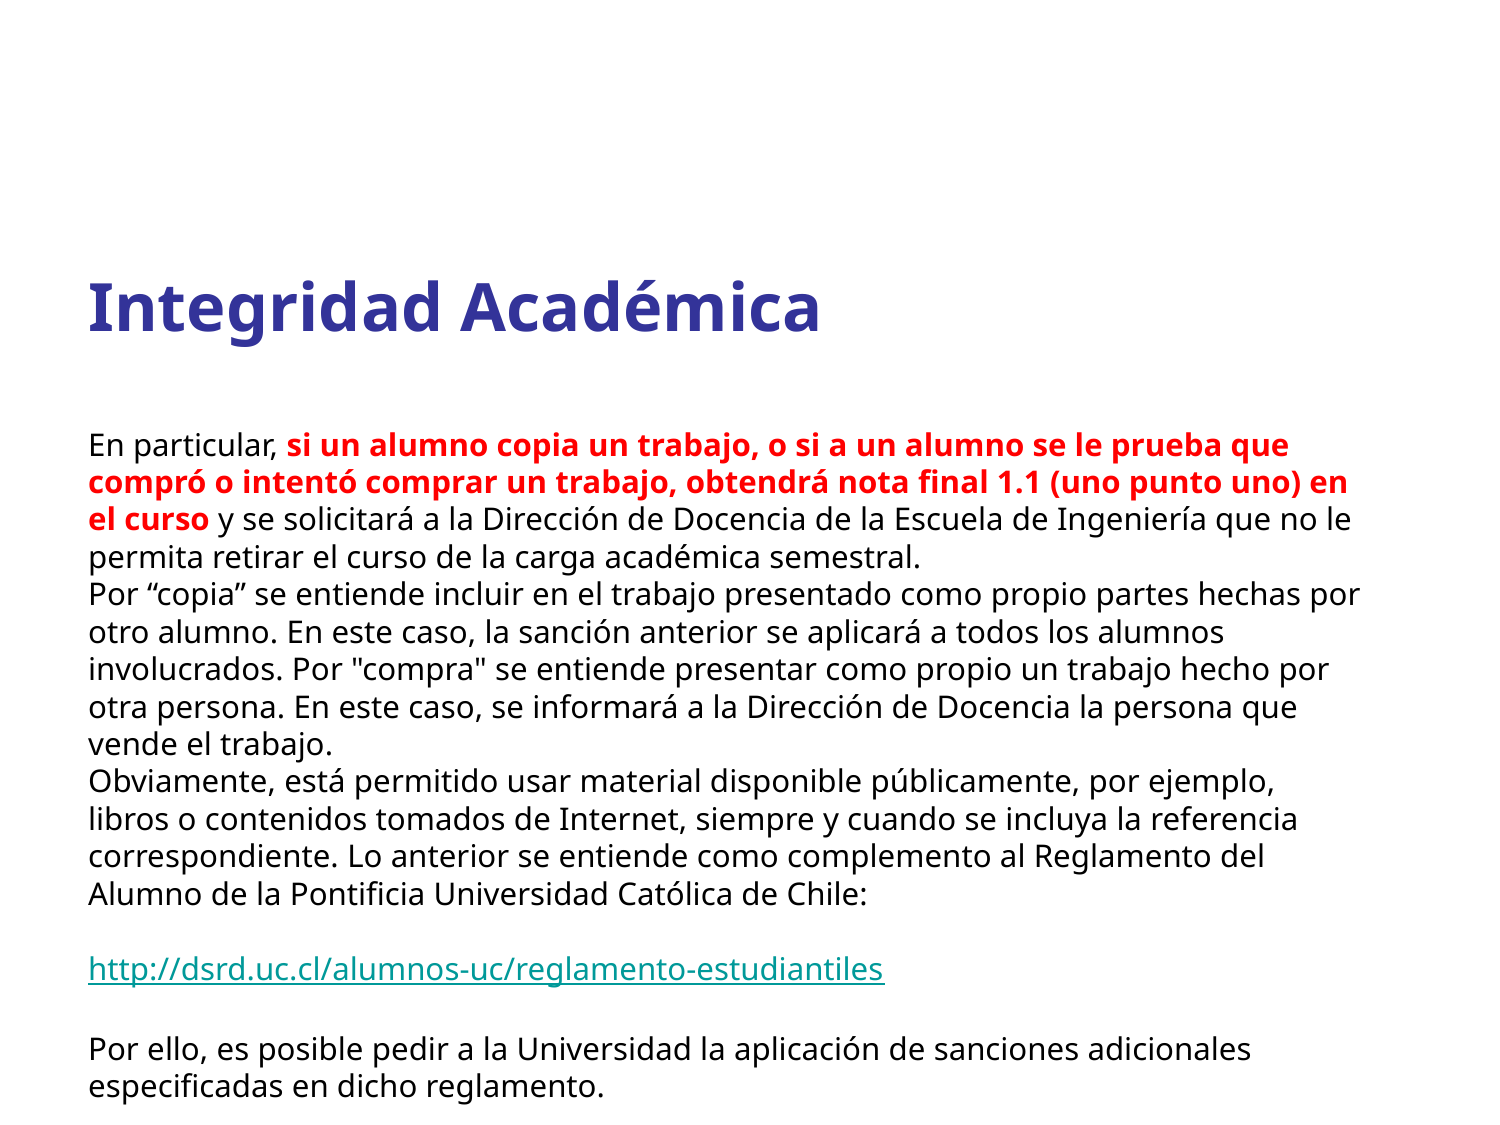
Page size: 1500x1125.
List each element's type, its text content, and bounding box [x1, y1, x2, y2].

text_box Integridad Académica En particular, si un alumno copia un trabajo, o si a un alumno se le prueba que compró o intentó comprar un trabajo, obtendrá nota final 1.1 (uno punto uno) en el curso y se solicitará a la Dirección de Docencia de la Escuela de Ingeniería que no le permita retirar el curso de la carga académica semestral. Por “copia” se entiende incluir en el trabajo presentado como propio partes hechas por otro alumno. En este caso, la sanción anterior se aplicará a todos los alumnos involucrados. Por "compra" se entiende presentar como propio un trabajo hecho por otra persona. En este caso, se informará a la Dirección de Docencia la persona que vende el trabajo. Obviamente, está permitido usar material disponible públicamente, por ejemplo, libros o contenidos tomados de Internet, siempre y cuando se incluya la referencia correspondiente. Lo anterior se entiende como complemento al Reglamento del Alumno de la Pontificia Universidad Católica de Chile: http://dsrd.uc.cl/alumnos-uc/reglamento-estudiantiles Por ello, es posible pedir a la Universidad la aplicación de sanciones adicionales especificadas en dicho reglamento. [73, 257, 1381, 1125]
